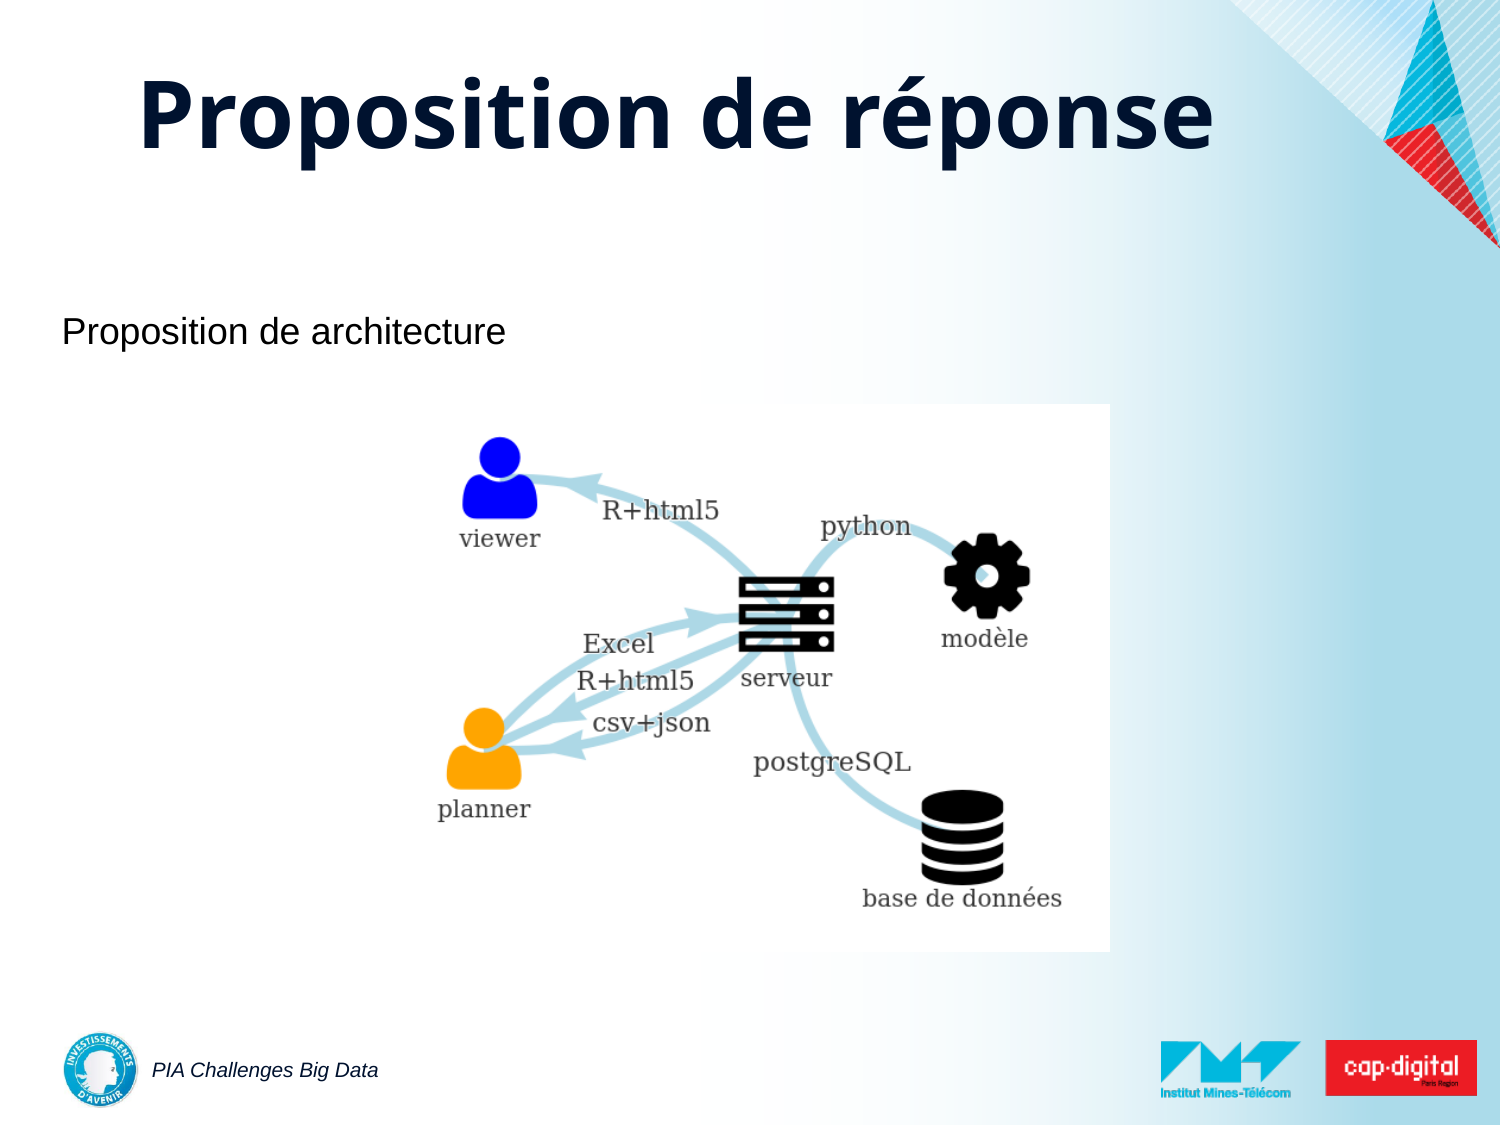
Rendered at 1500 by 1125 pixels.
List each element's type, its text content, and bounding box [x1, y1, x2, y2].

text_box Proposition de réponse [29, 59, 1324, 277]
text_box Proposition de architecture [46, 299, 615, 597]
picture [0, 0, 1500, 1125]
